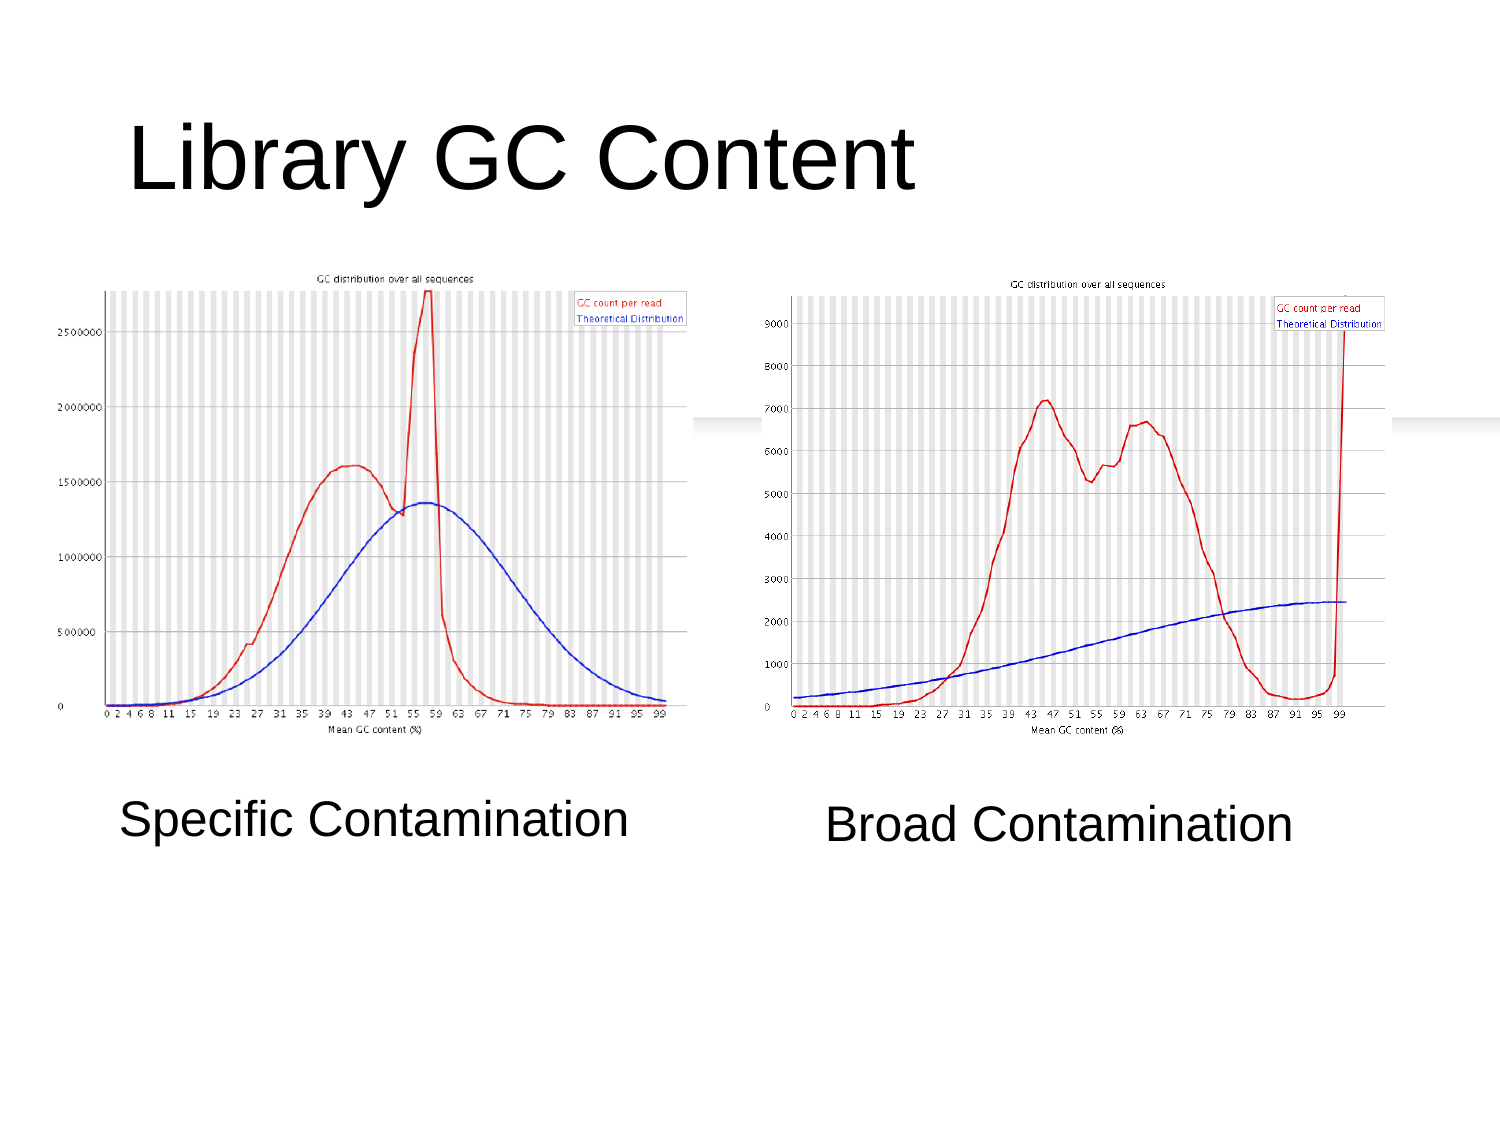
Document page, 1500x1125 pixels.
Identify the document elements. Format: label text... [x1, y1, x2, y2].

text_box Broad Contamination [809, 783, 1309, 859]
title Library GC Content [112, 89, 1500, 217]
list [55, 258, 694, 737]
text_box Specific Contamination [104, 778, 645, 854]
picture [762, 264, 1392, 737]
